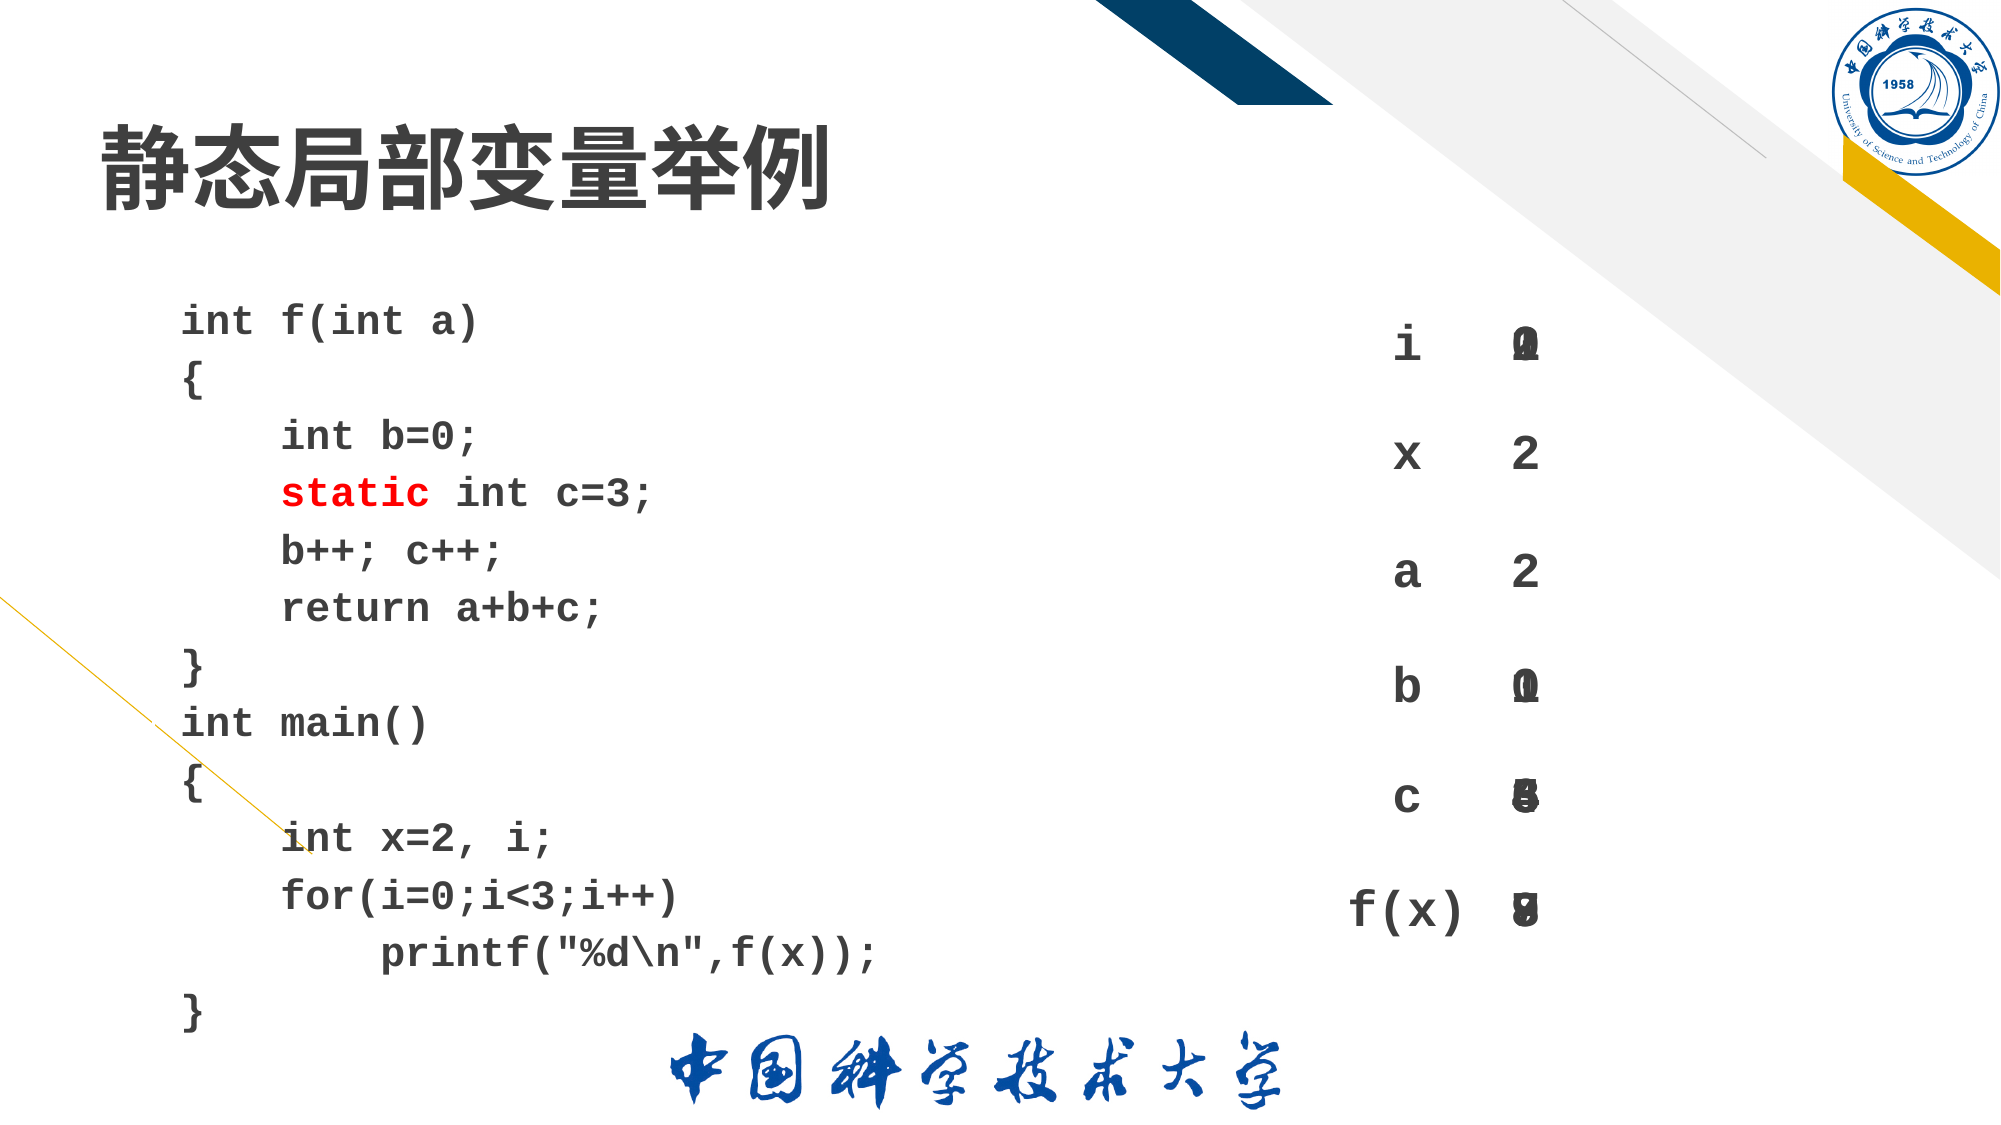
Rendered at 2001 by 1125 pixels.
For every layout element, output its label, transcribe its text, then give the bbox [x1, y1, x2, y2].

text_box 2 [1484, 412, 1567, 488]
text_box c [1330, 754, 1484, 830]
text_box 6 [1484, 754, 1567, 830]
text_box b [1330, 645, 1484, 720]
picture [653, 1016, 1295, 1113]
text_box 2 [1484, 530, 1567, 606]
text_box i [1330, 302, 1484, 378]
text_box 9 [1484, 869, 1567, 945]
text_box 1 [1484, 645, 1567, 720]
text_box 2 [1484, 302, 1567, 378]
text_box int f(int a) { int b=0; static int c=3; b++; c++; return a+b+c; } int main() { int x=2, i; for(i=0;i<3;i++) printf("%d\n",f(x)); } [153, 259, 1210, 963]
text_box f(x) [1330, 869, 1484, 945]
text_box x [1330, 412, 1484, 488]
picture [1828, 0, 2000, 176]
title 静态局部变量举例 [85, 34, 1453, 223]
text_box a [1330, 530, 1484, 606]
